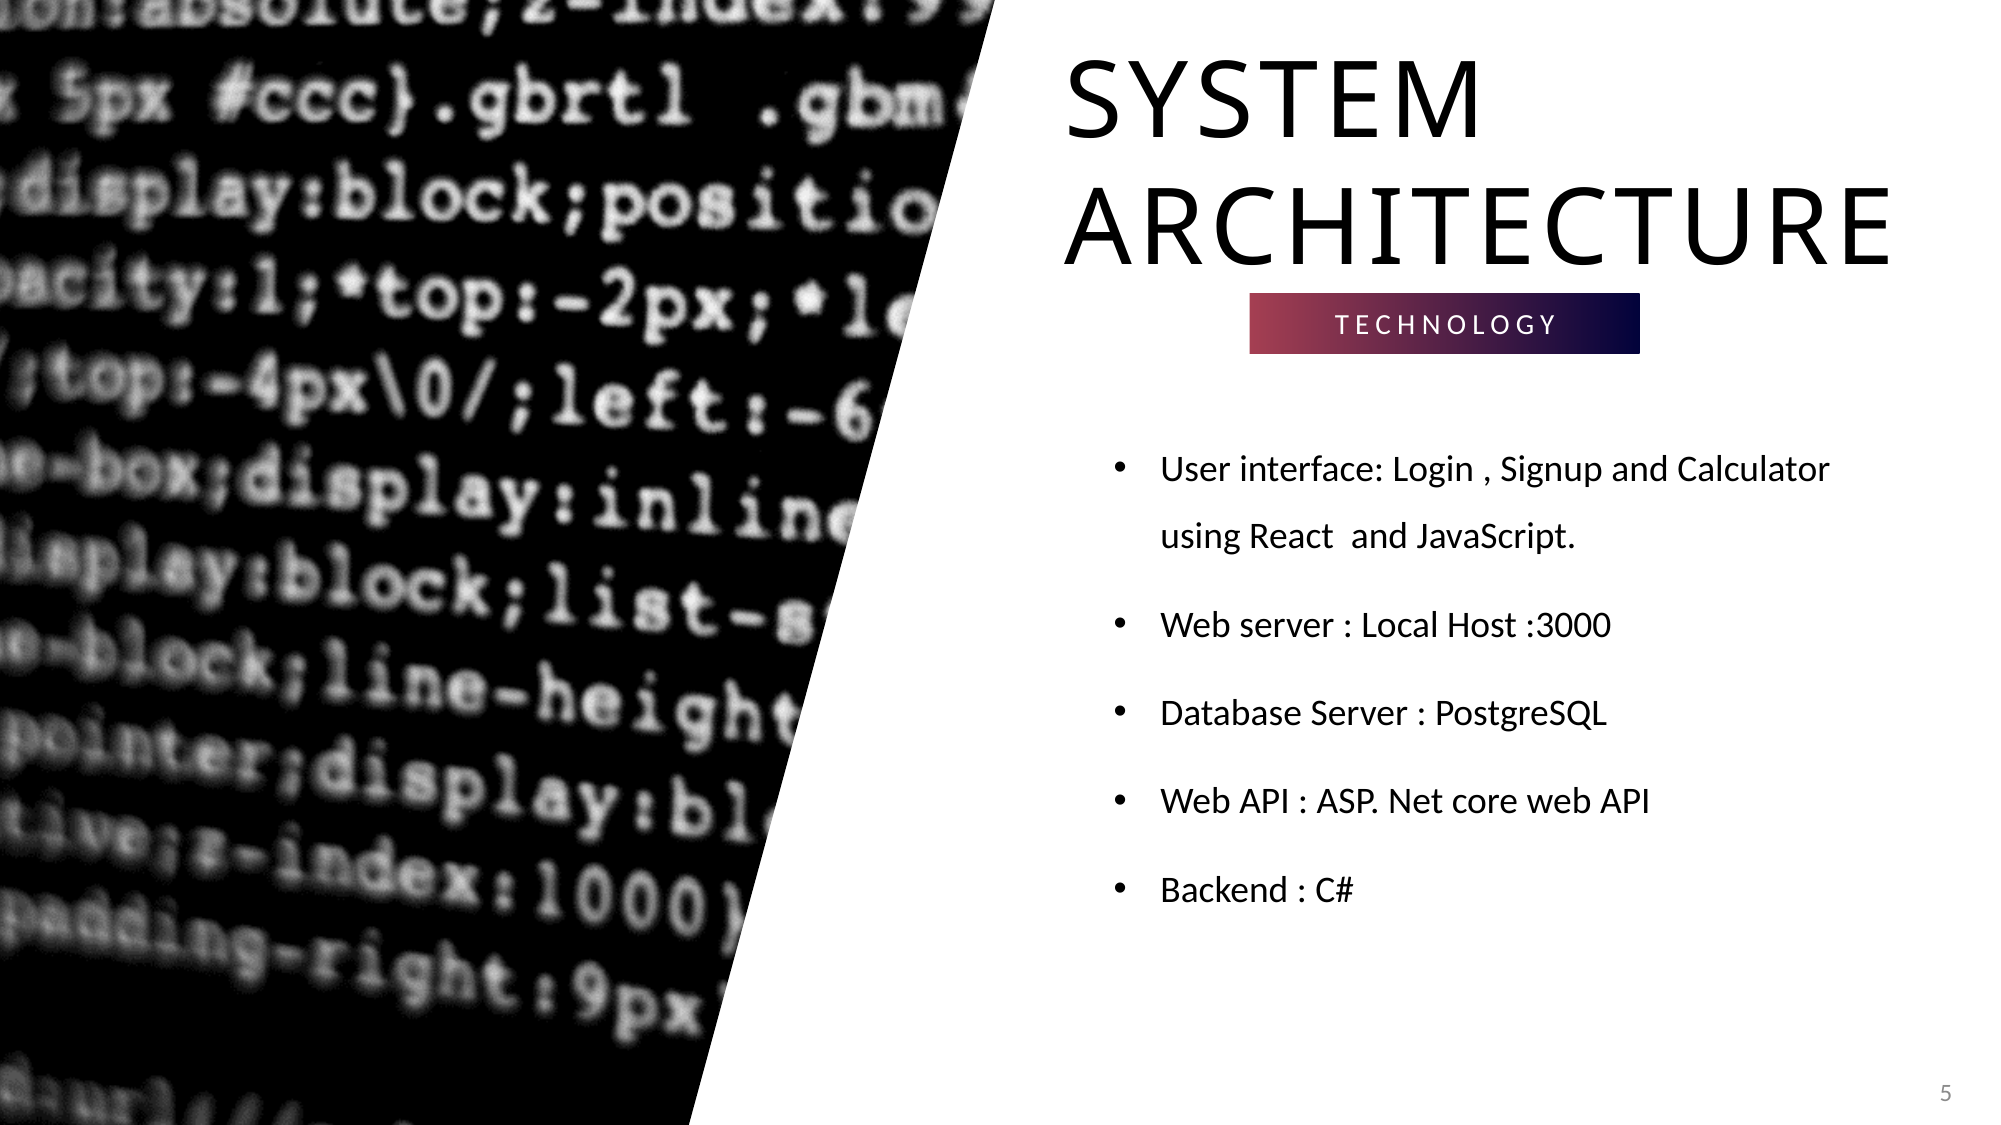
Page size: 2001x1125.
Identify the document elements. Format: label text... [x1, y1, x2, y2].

picture [0, 0, 995, 1125]
title System architecture [1049, 20, 2000, 294]
text_box User interface: Login , Signup and Calculator using React and JavaScript. Web server : Local Host :3000 Database Server : PostgreSQL Web API : ASP. Net core web API Backend : C# [1098, 414, 1931, 918]
list technology [1249, 293, 1640, 354]
slide_number 5 [1894, 1061, 1968, 1121]
